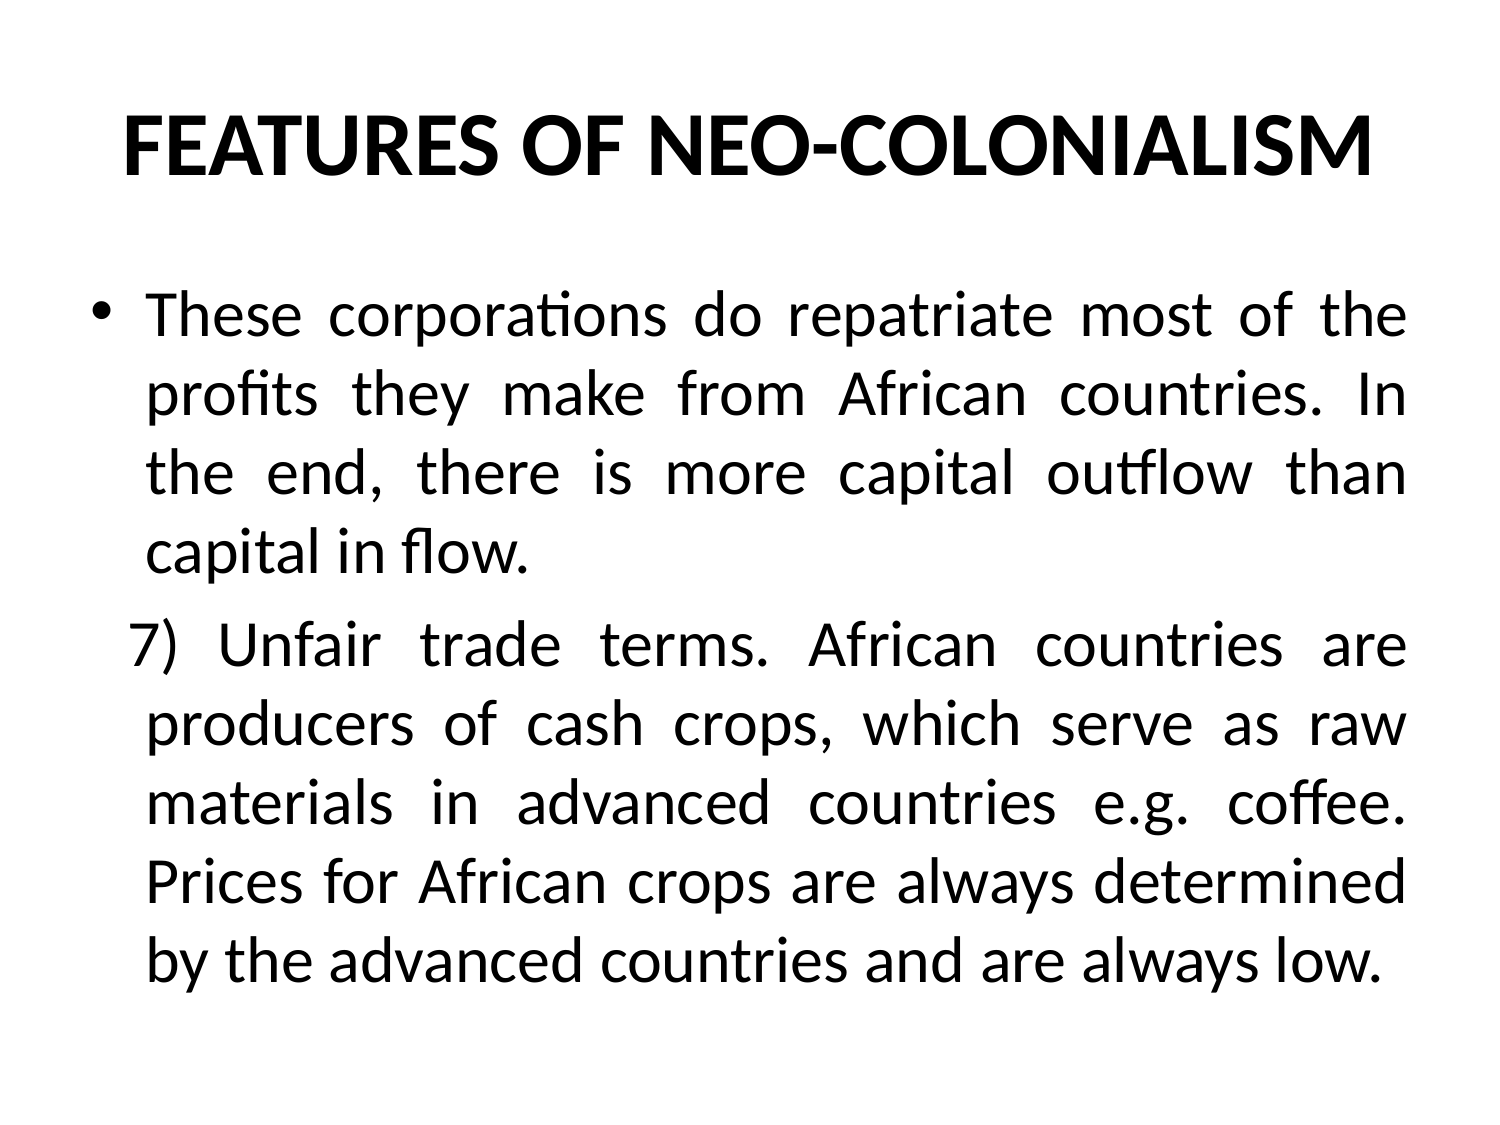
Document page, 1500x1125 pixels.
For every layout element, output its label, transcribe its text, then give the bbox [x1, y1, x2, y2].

title FEATURES OF NEO-COLONIALISM [75, 45, 1425, 233]
list These corporations do repatriate most of the profits they make from African countries. In the end, there is more capital outflow than capital in flow. 7) Unfair trade terms. African countries are producers of cash crops, which serve as raw materials in advanced countries e.g. coffee. Prices for African crops are always determined by the advanced countries and are always low. [75, 262, 1425, 1005]
